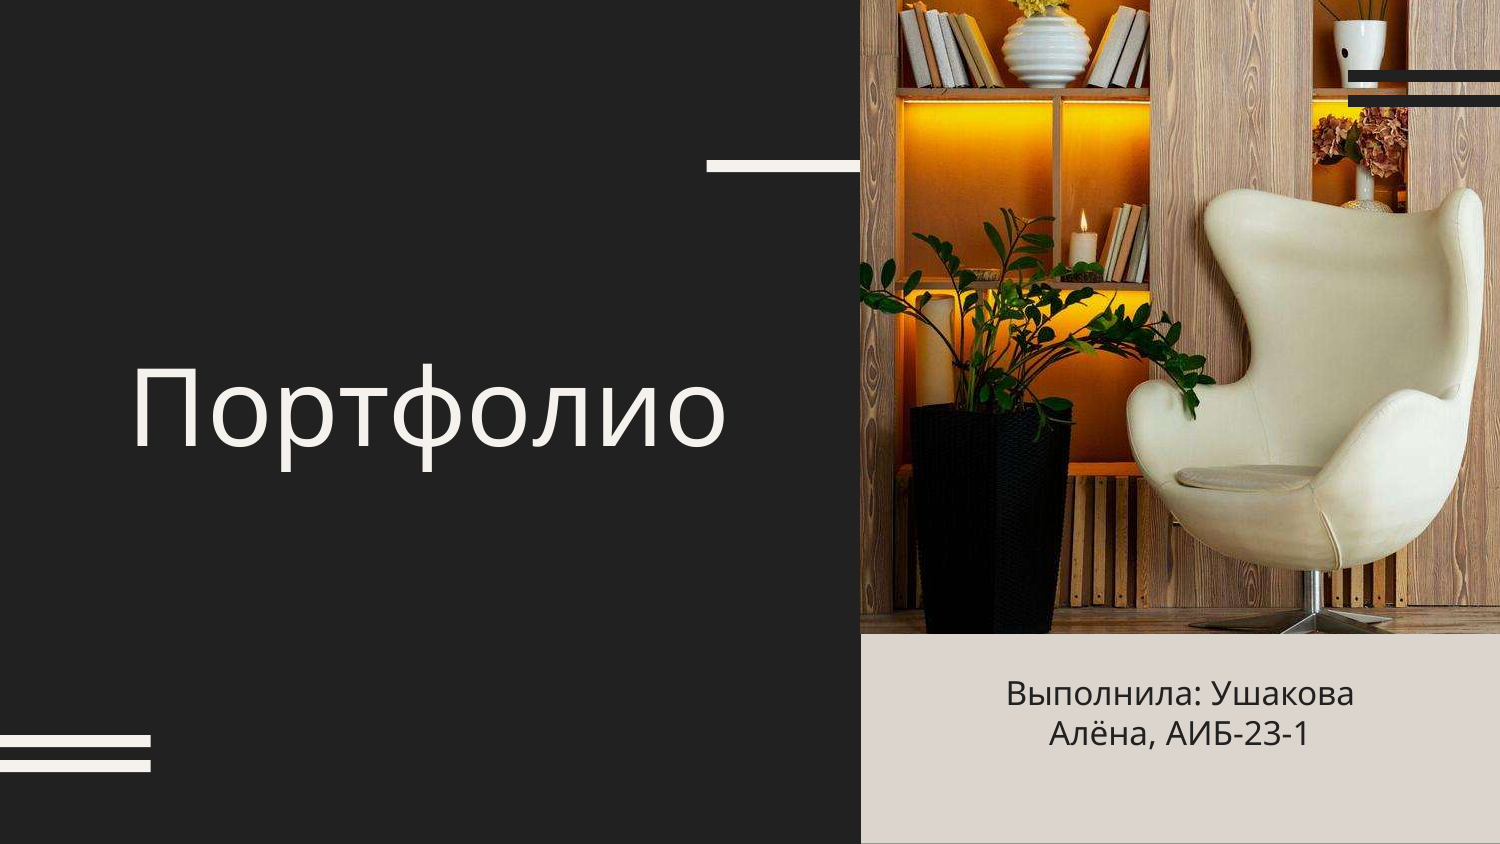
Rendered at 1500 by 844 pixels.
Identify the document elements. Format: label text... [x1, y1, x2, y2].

subtitle Выполнила: Ушакова Алёна, АИБ-23-1 [969, 657, 1392, 759]
title Портфолио [112, 82, 774, 483]
picture [859, 0, 1500, 635]
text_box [1347, 69, 1500, 108]
text_box [706, 160, 854, 173]
